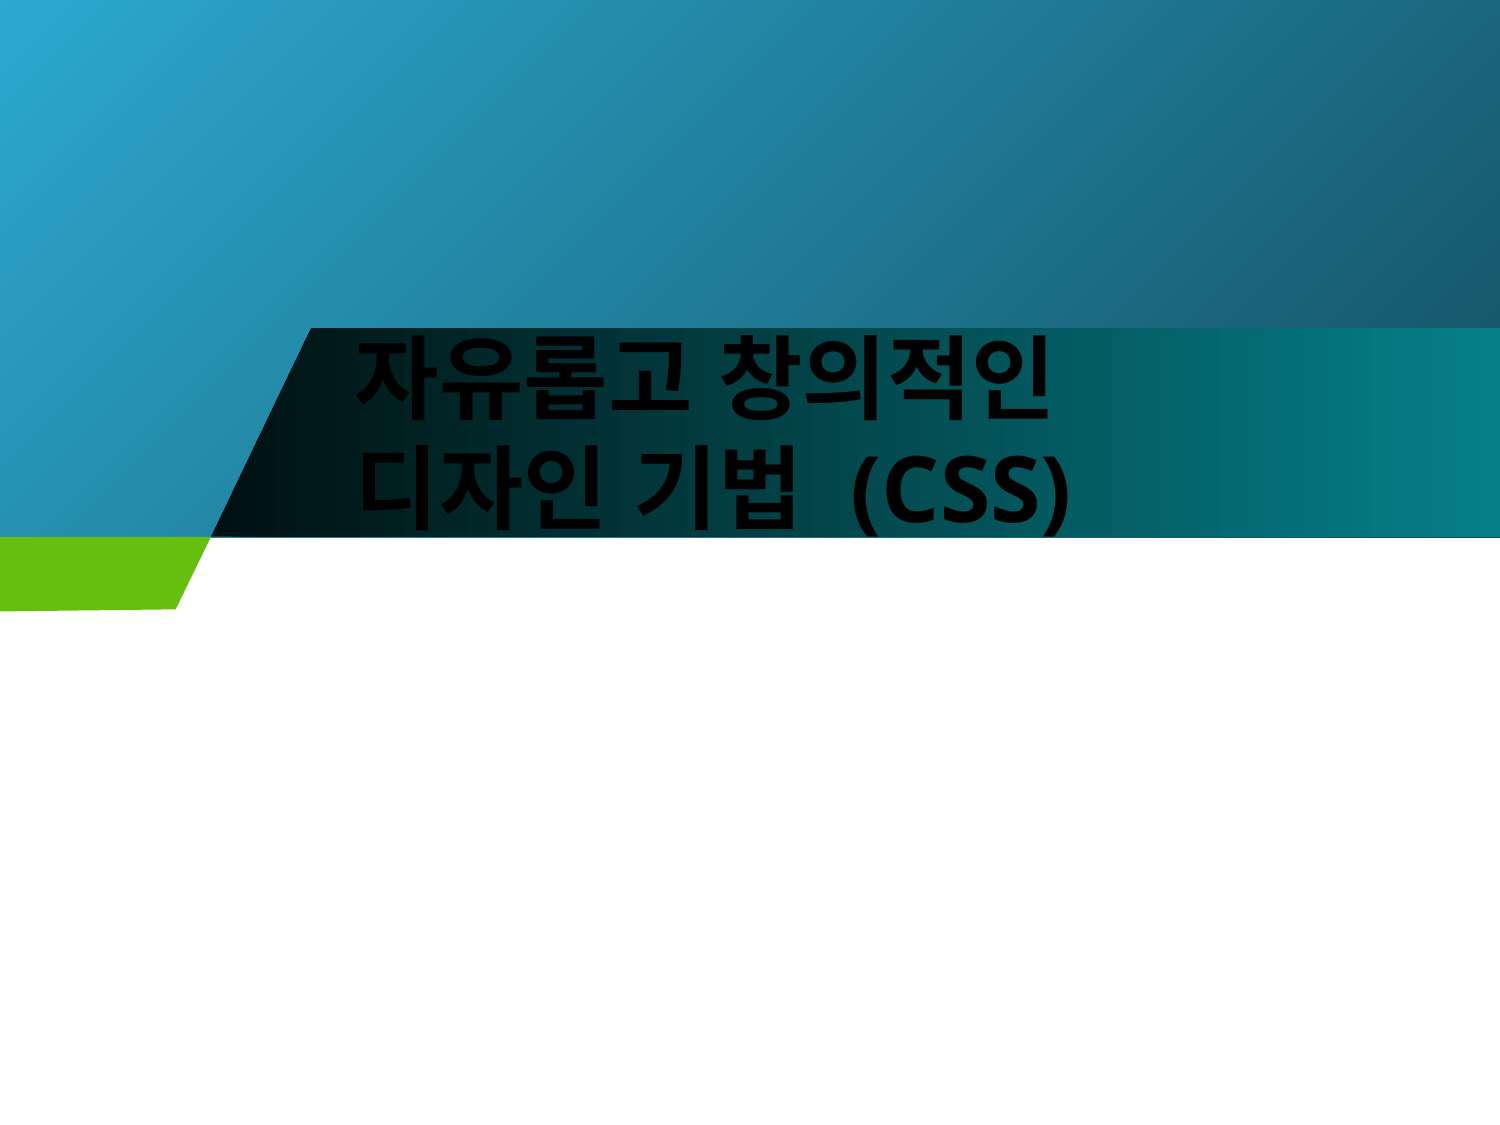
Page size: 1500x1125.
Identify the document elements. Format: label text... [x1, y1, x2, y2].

title 자유롭고 창의적인 디자인 기법 (CSS) [339, 324, 1442, 537]
